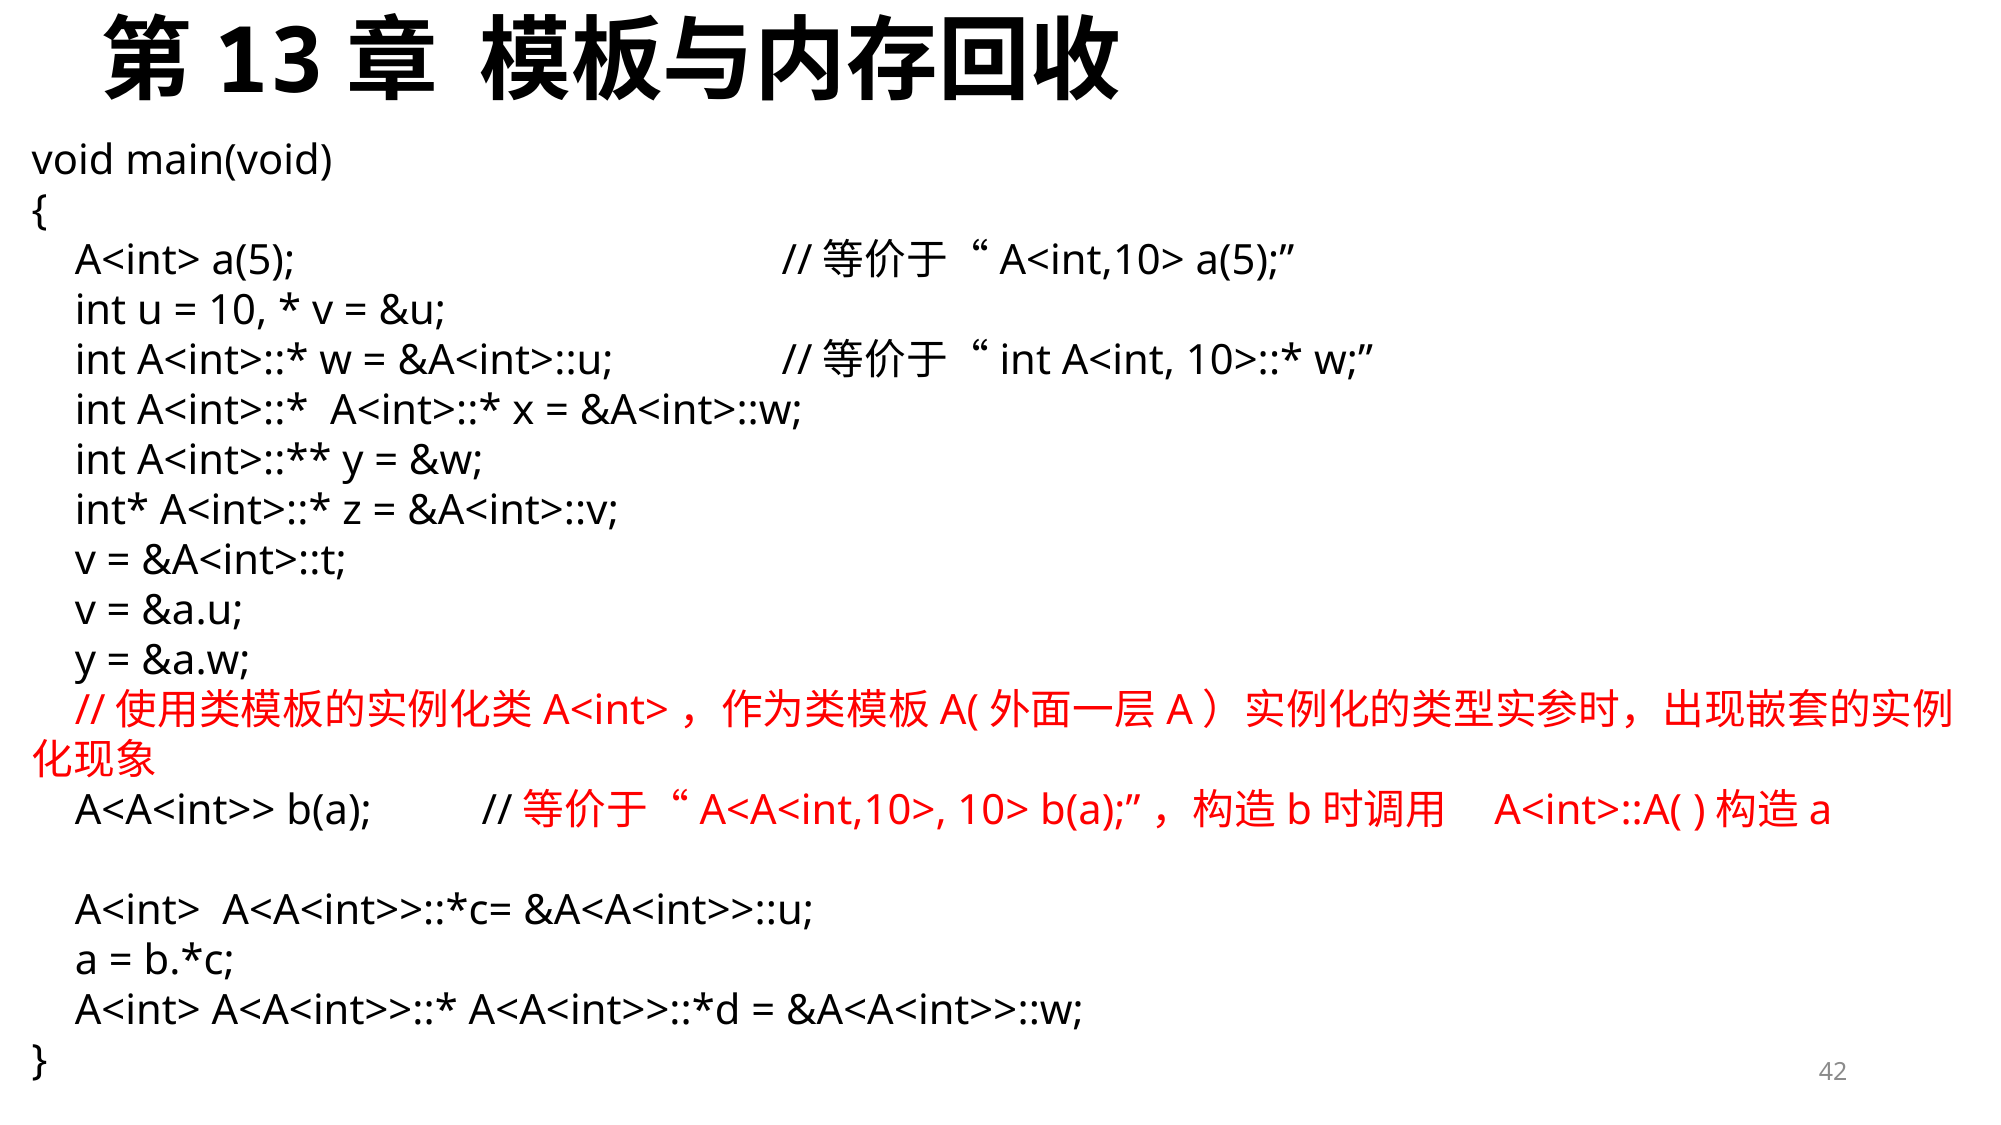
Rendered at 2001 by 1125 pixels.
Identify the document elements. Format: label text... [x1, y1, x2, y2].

title 第13章 模板与内存回收 [85, 0, 1811, 125]
text_box void main(void) { A<int> a(5); //等价于“A<int,10> a(5);” int u = 10, * v = &u; int A<int>::* w = &A<int>::u; //等价于“int A<int, 10>::* w;” int A<int>::* A<int>::* x = &A<int>::w; int A<int>::** y = &w; int* A<int>::* z = &A<int>::v; v = &A<int>::t; v = &a.u; y = &a.w; //使用类模板的实例化类A<int>，作为类模板A(外面一层A）实例化的类型实参时，出现嵌套的实例化现象 A<A<int>> b(a); //等价于“A<A<int,10>, 10> b(a);”，构造b时调用 A<int>::A( )构造a A<int> A<A<int>>::*c= &A<A<int>>::u; a = b.*c; A<int> A<A<int>>::* A<A<int>>::*d = &A<A<int>>::w; } [16, 125, 1984, 1091]
slide_number 42 [1412, 1042, 1863, 1103]
